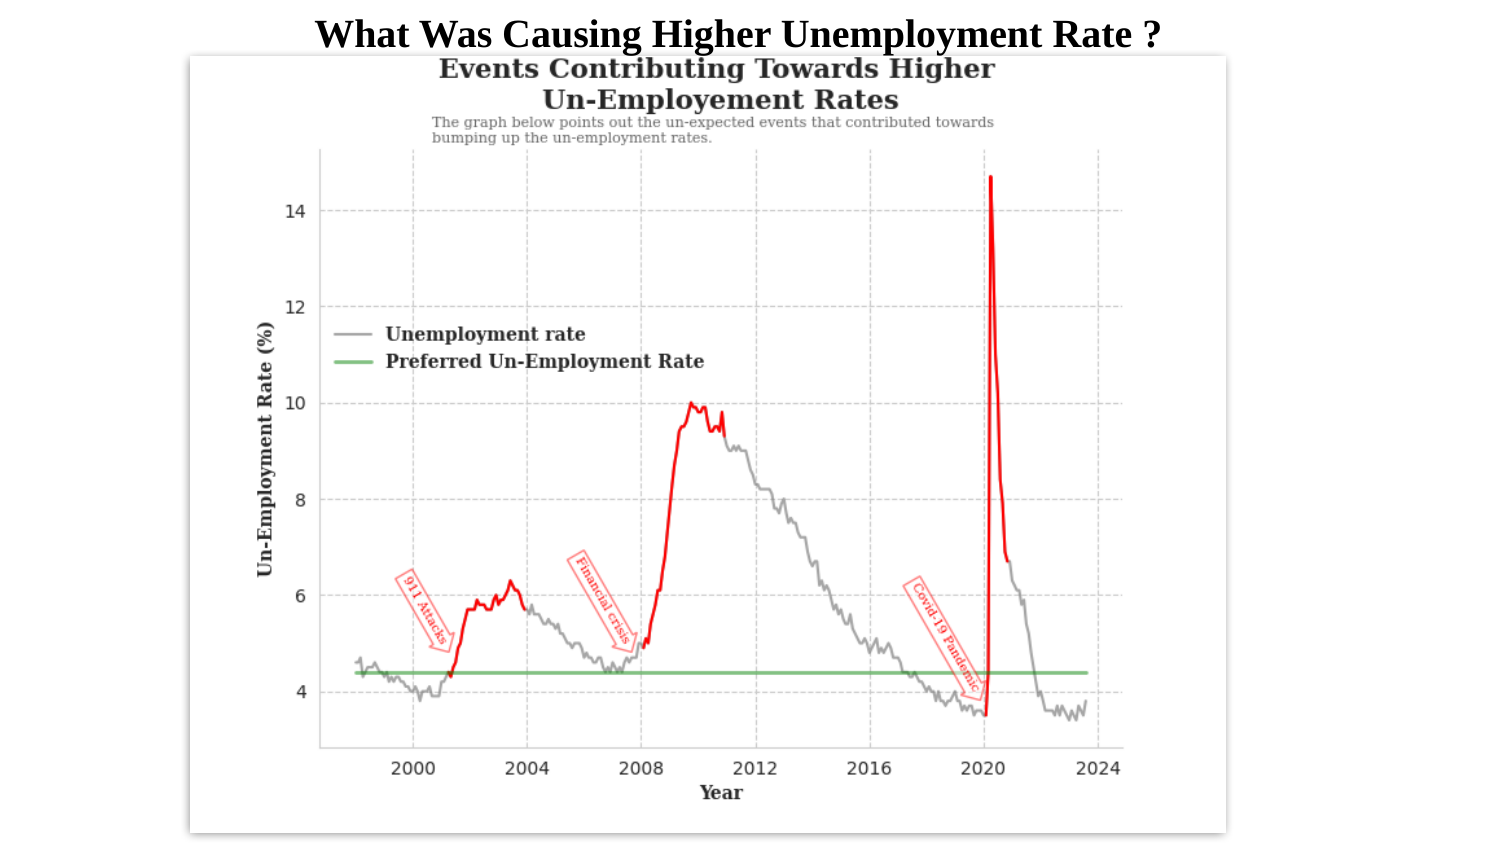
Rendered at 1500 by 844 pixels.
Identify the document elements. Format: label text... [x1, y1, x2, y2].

title What Was Causing Higher Unemployment Rate ? [39, 0, 1438, 86]
picture [190, 56, 1226, 833]
